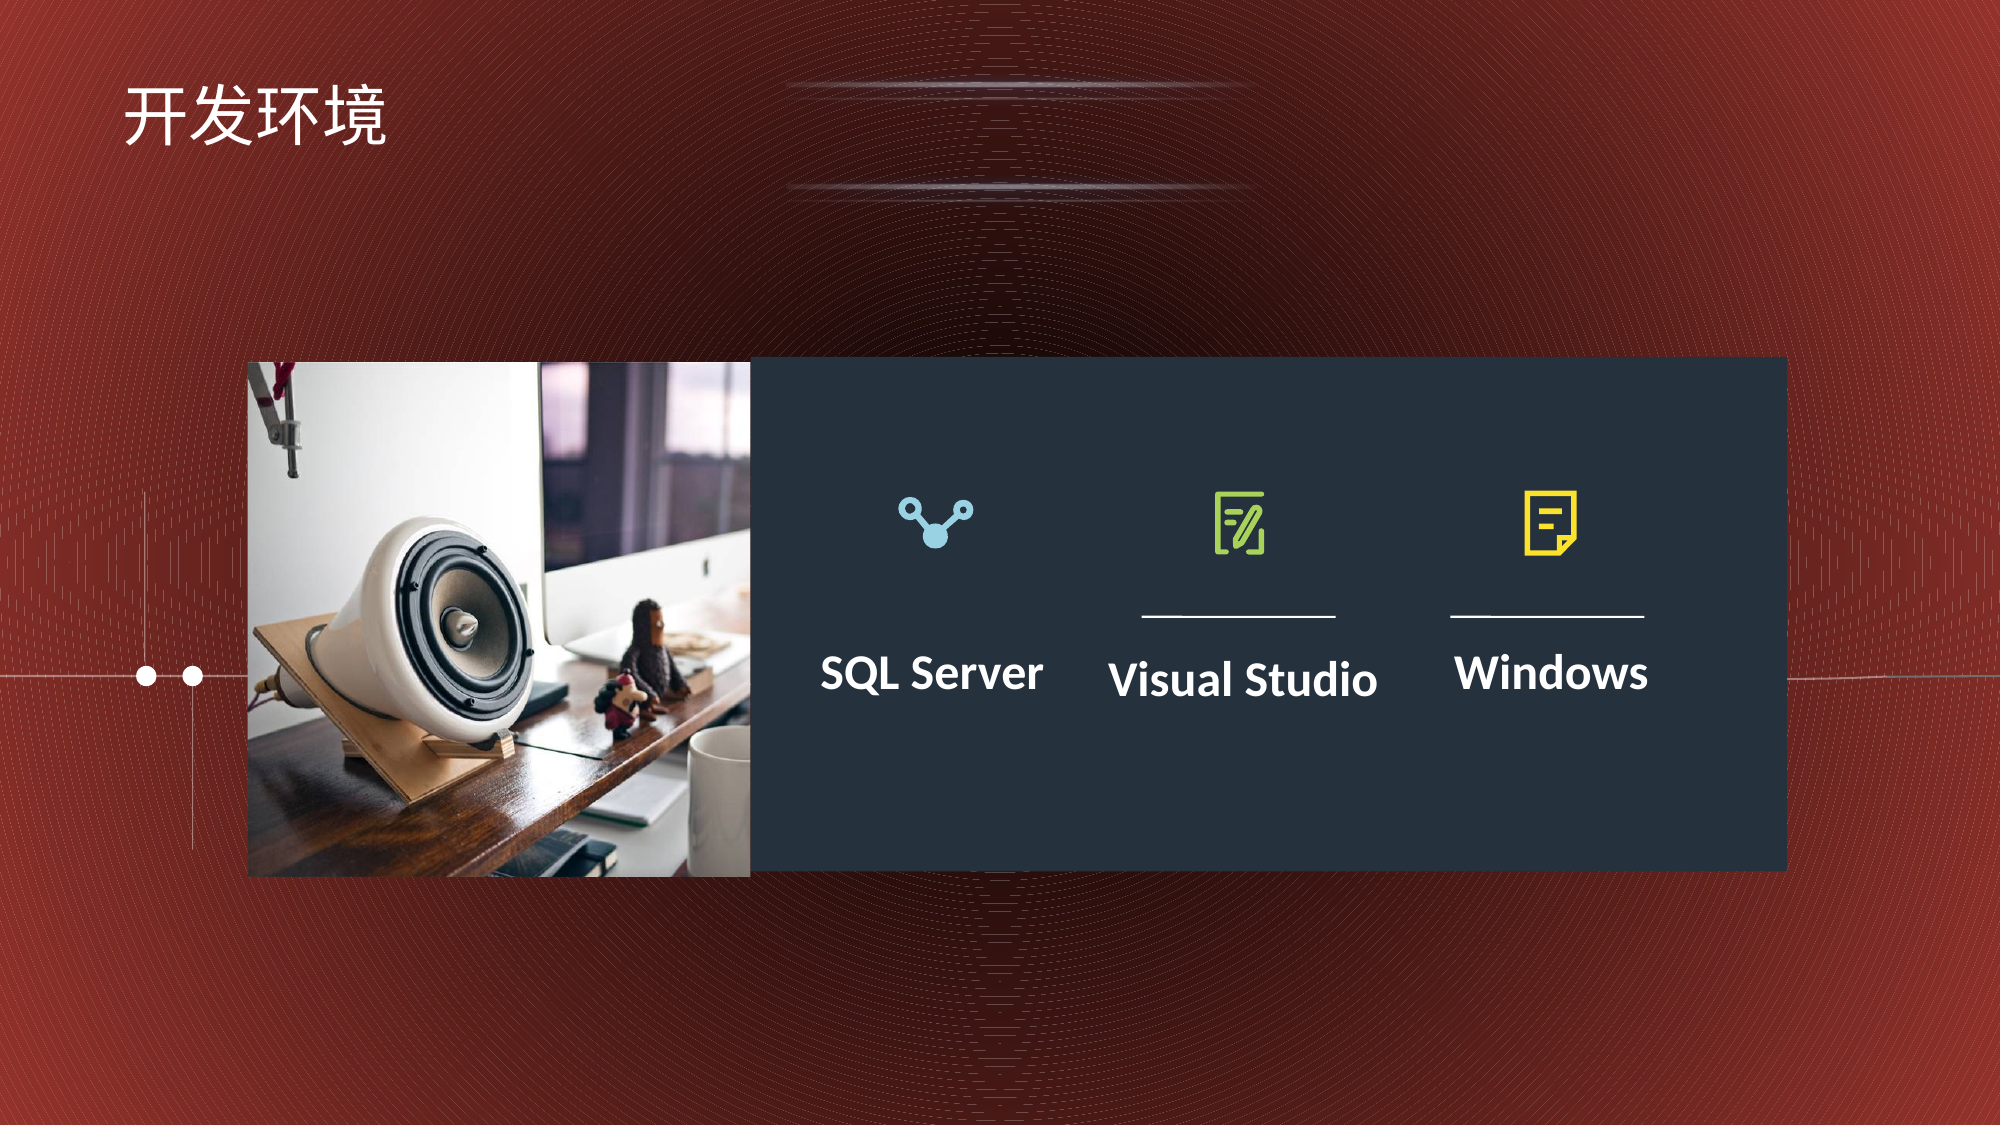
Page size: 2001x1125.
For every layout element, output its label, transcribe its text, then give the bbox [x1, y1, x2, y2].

text_box [181, 677, 204, 688]
text_box [964, 499, 974, 521]
text_box [181, 664, 204, 675]
text_box [135, 677, 158, 688]
text_box [898, 496, 963, 549]
text_box SQL Server [816, 639, 1060, 700]
text_box [1787, 645, 1887, 681]
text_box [1524, 490, 1577, 556]
text_box Windows [1430, 639, 1673, 700]
picture [748, 167, 1293, 234]
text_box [1215, 491, 1265, 555]
picture [747, 65, 1292, 131]
text_box Visual Studio [1102, 646, 1384, 707]
text_box [247, 362, 751, 877]
text_box [135, 664, 158, 675]
text_box [750, 356, 1787, 872]
text_box 开发环境 [107, 65, 648, 161]
